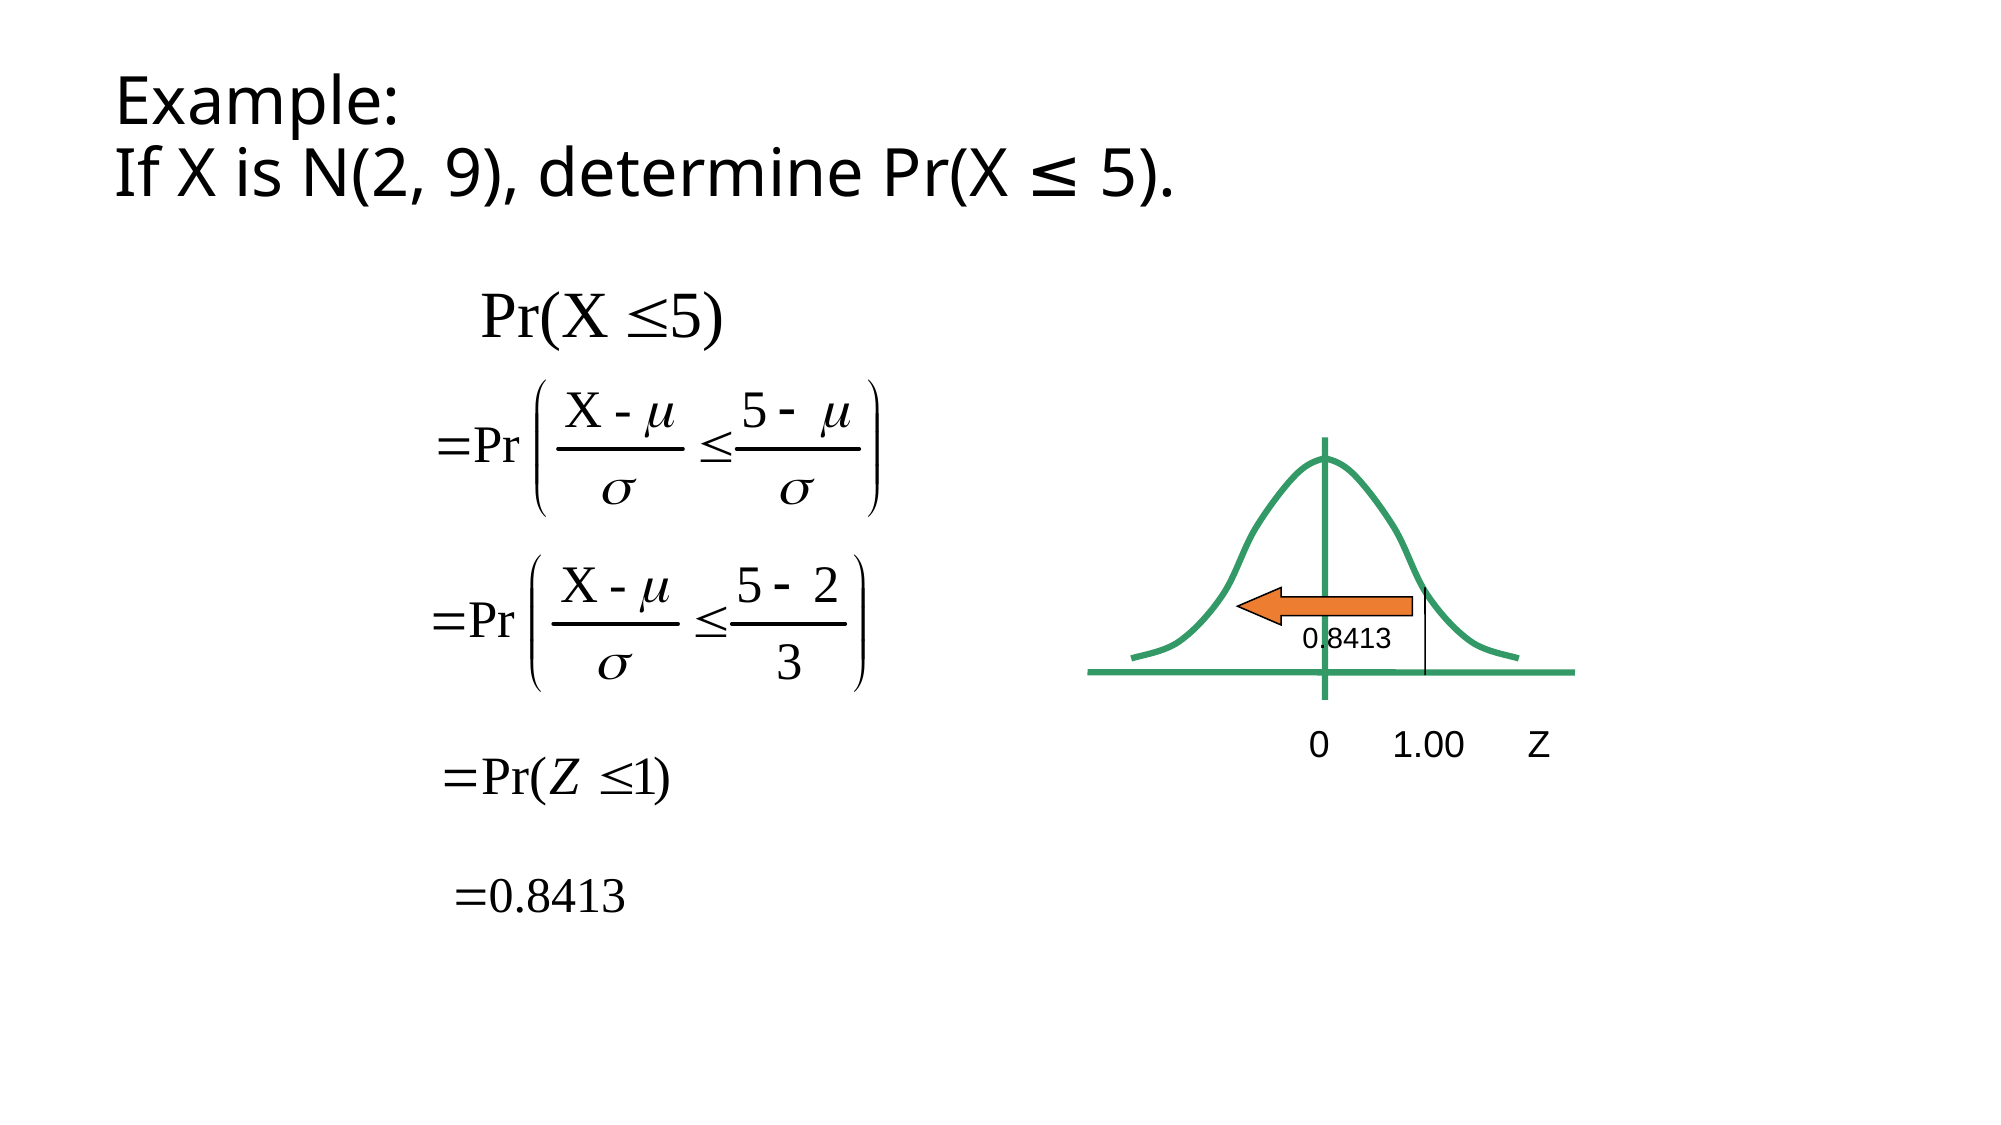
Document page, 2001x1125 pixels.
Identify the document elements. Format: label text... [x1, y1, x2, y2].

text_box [1087, 437, 1600, 773]
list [424, 739, 688, 825]
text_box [374, 539, 888, 713]
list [437, 862, 638, 934]
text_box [379, 364, 900, 538]
title Example: If X is N(2, 9), determine Pr(X ≤ 5). [99, 45, 1900, 233]
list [412, 271, 763, 364]
